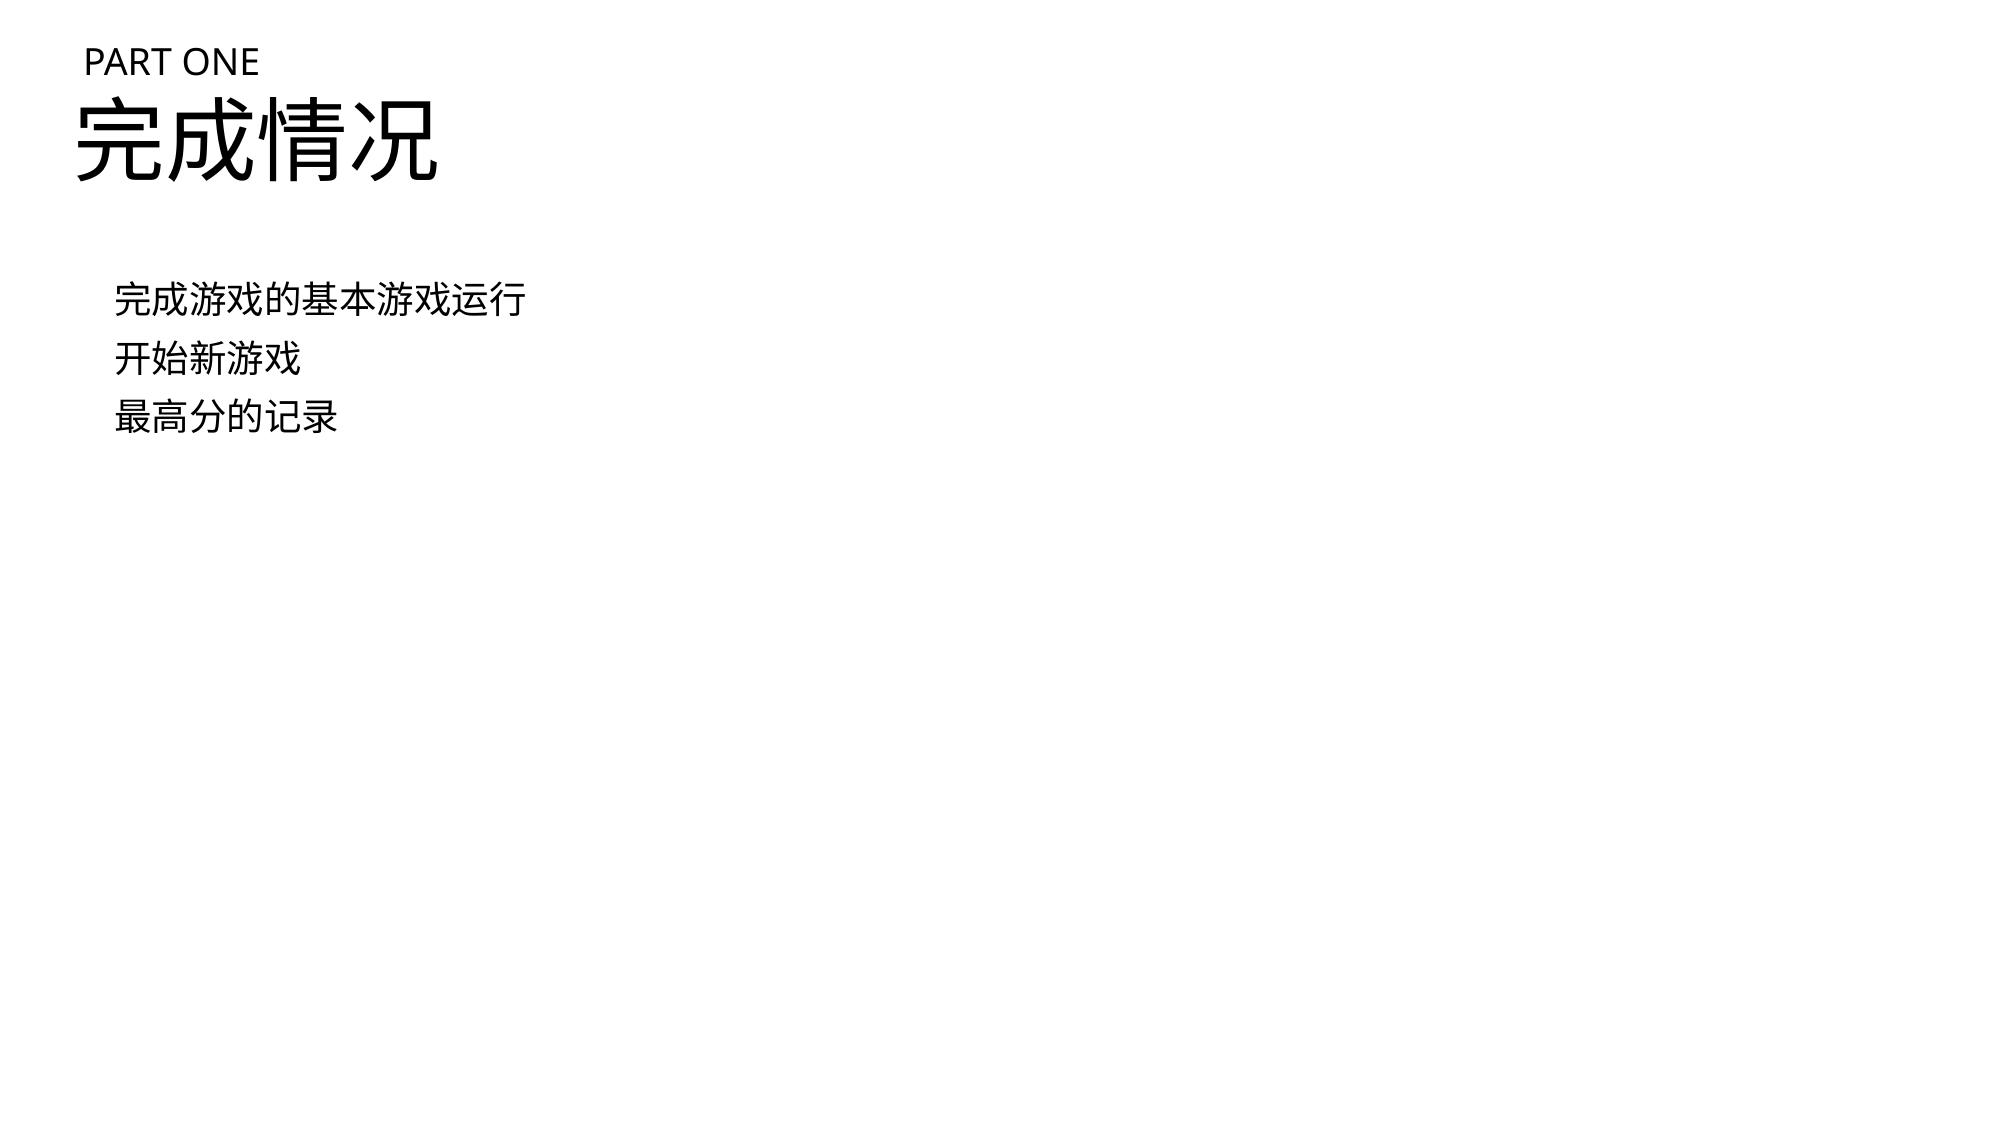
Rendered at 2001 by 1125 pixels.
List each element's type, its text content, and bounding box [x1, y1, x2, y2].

text_box [271, 278, 643, 373]
text_box 完成游戏的基本游戏运行 开始新游戏 最高分的记录 [99, 255, 1580, 498]
text_box PART ONE 完成情况 [58, 30, 456, 201]
